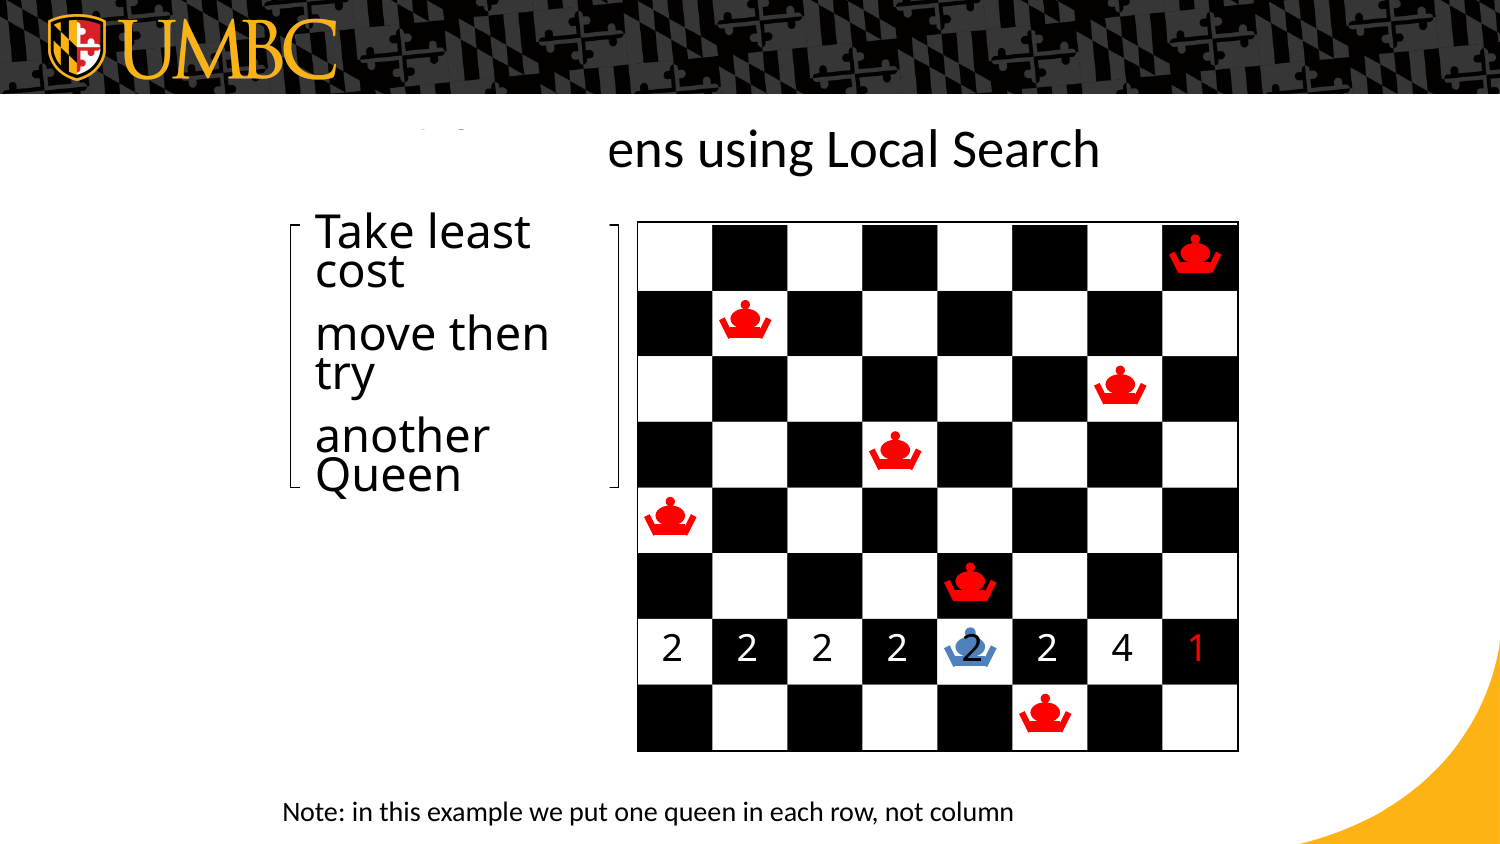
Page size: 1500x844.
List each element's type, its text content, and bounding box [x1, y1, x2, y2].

picture [0, 0, 1500, 94]
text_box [290, 196, 1219, 732]
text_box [637, 692, 1238, 751]
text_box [637, 552, 1238, 685]
text_box Note: in this example we put one queen in each row, not column [267, 786, 1031, 835]
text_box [299, 206, 1238, 551]
picture [1299, 639, 1500, 844]
title Eight Queens using Local Search [282, 77, 1211, 214]
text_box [637, 224, 1238, 552]
